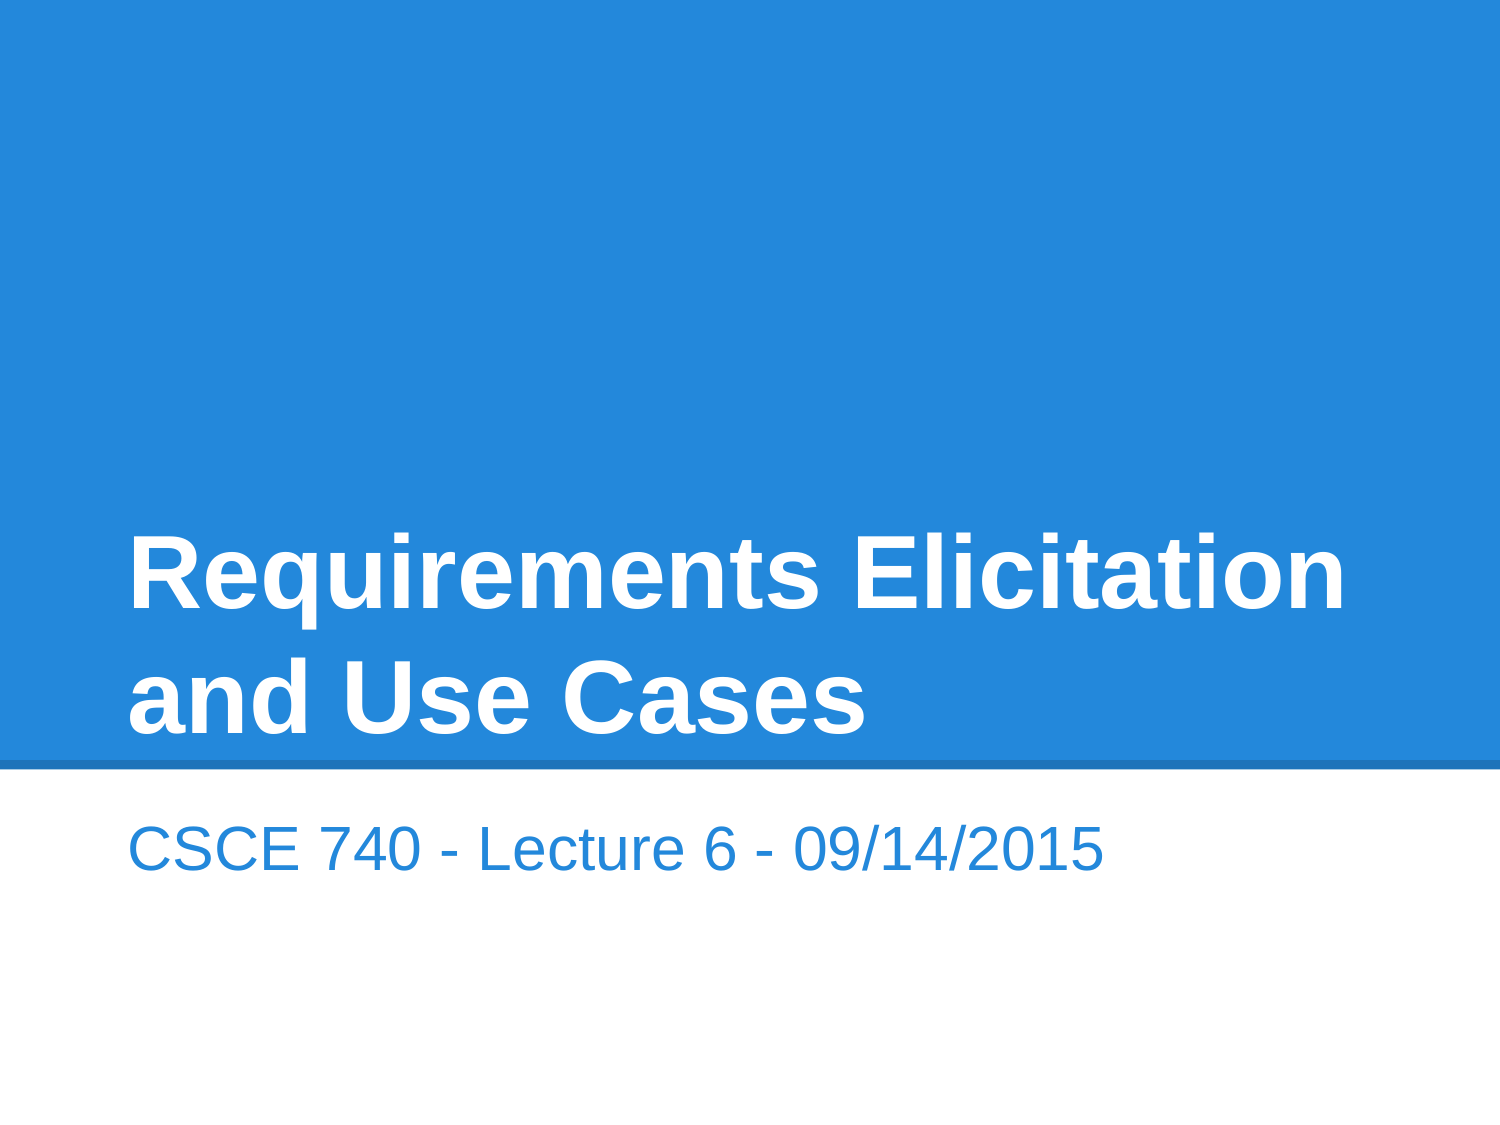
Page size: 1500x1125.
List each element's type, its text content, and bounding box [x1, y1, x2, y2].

subtitle CSCE 740 - Lecture 6 - 09/14/2015 [112, 793, 1388, 963]
title Requirements Elicitation and Use Cases [112, 408, 1388, 770]
